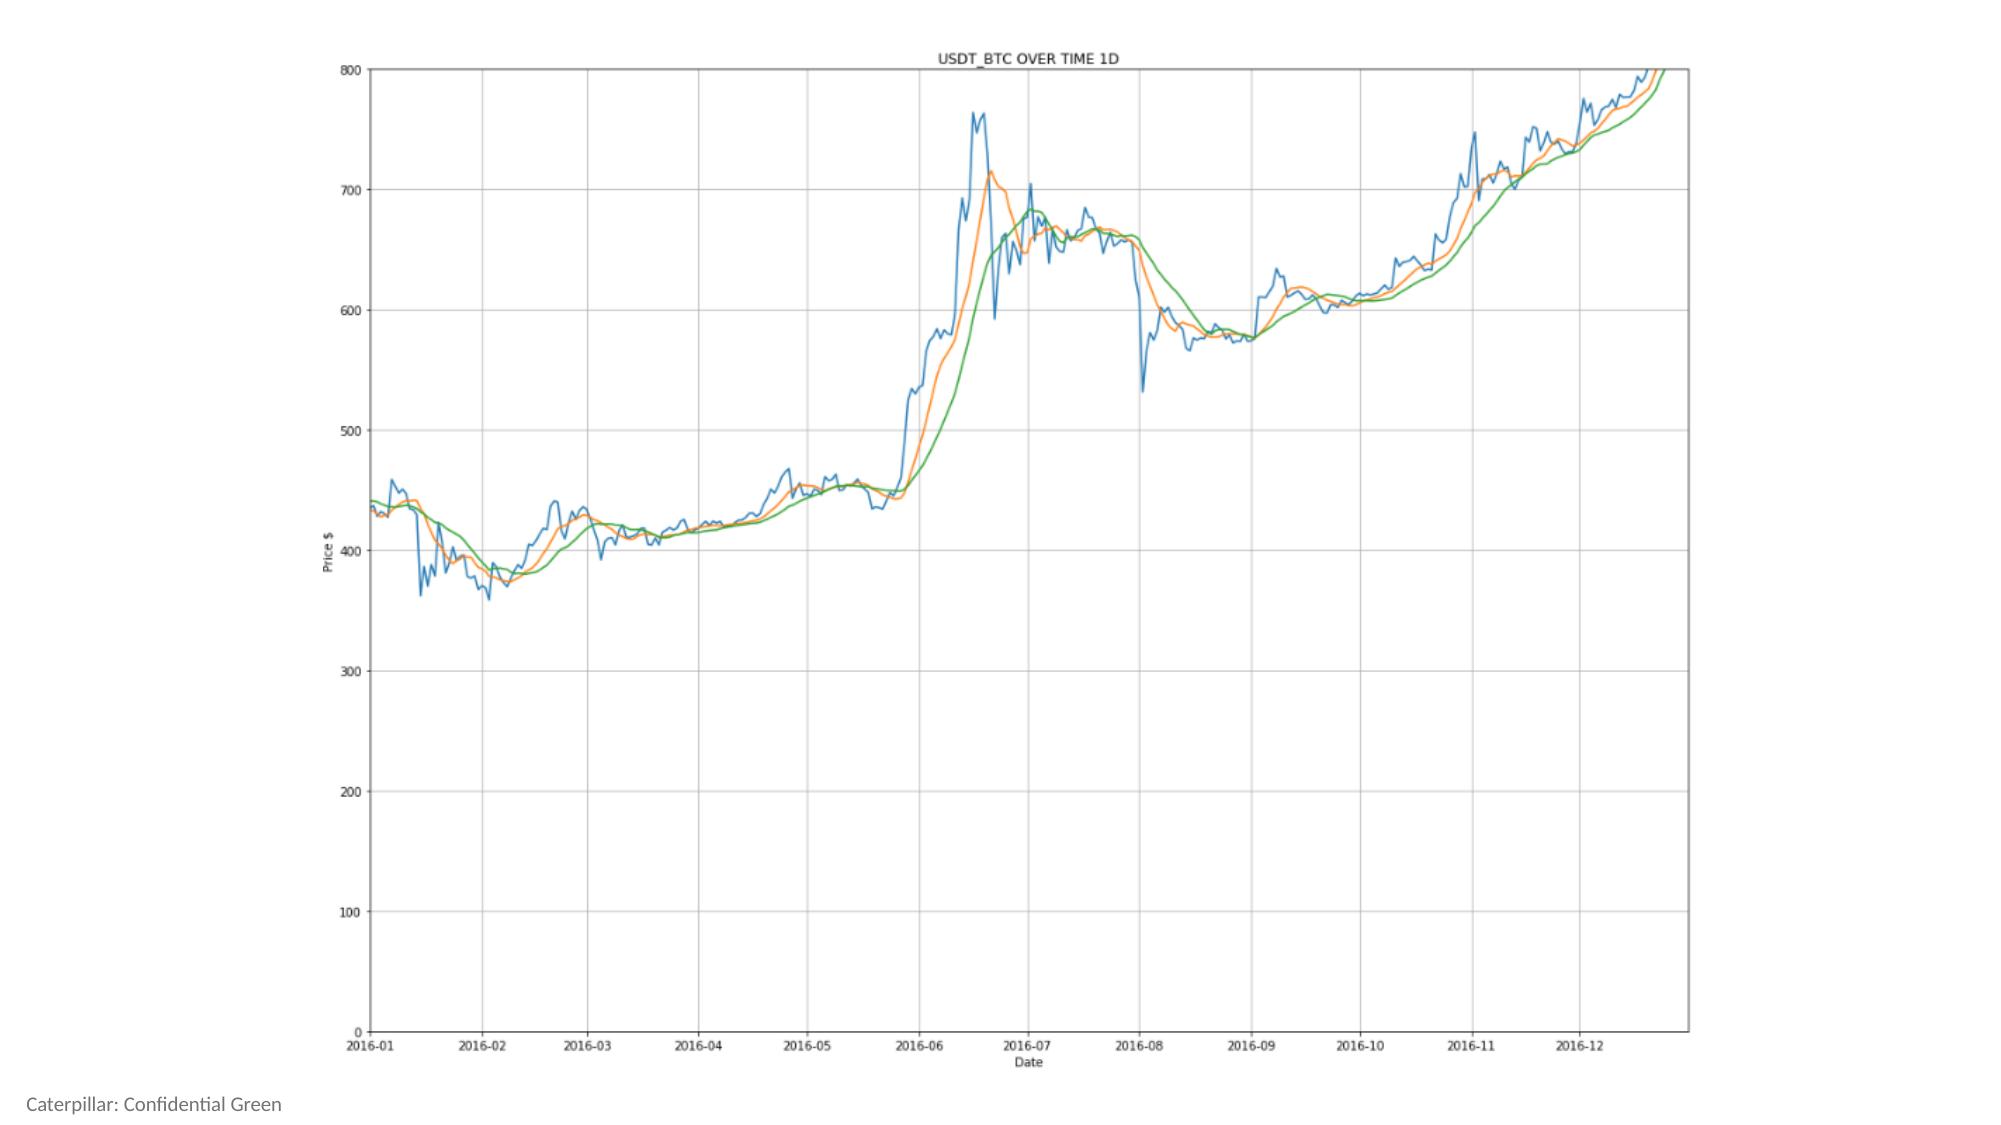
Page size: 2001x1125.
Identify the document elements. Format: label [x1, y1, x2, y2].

picture [323, 35, 1717, 1089]
